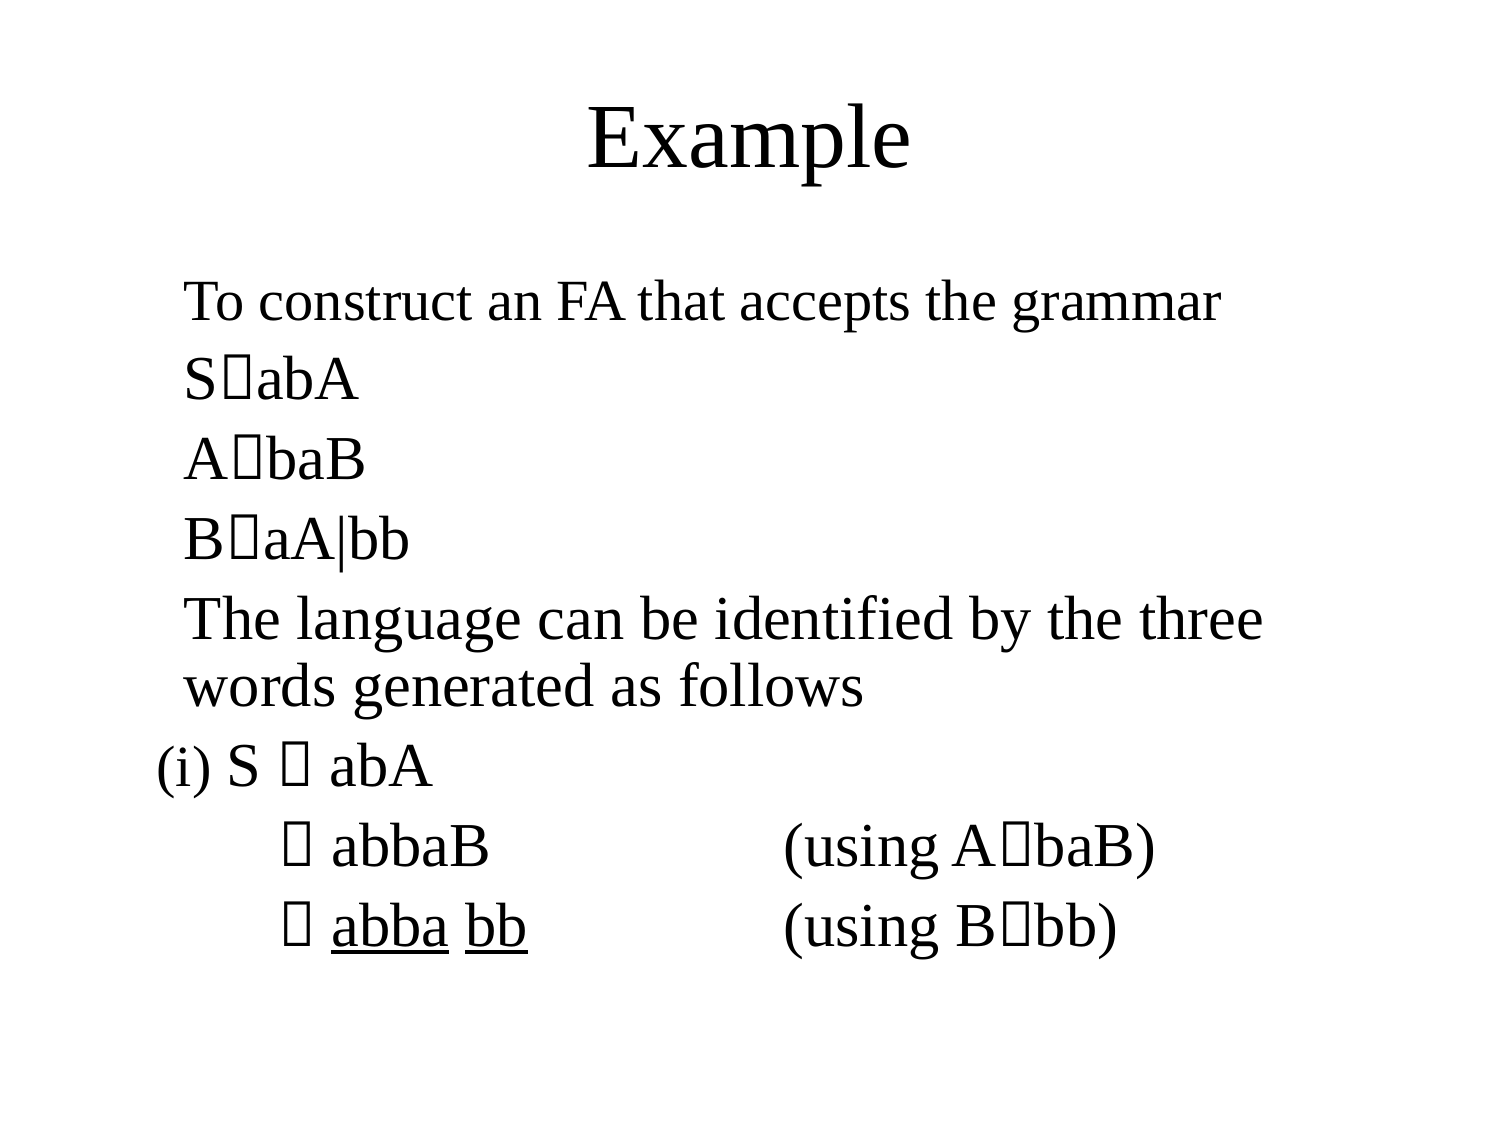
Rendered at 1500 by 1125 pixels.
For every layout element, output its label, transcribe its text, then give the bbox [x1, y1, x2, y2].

list To construct an FA that accepts the grammar SabA AbaB BaA|bb The language can be identified by the three words generated as follows (i) S  abA  abbaB (using AbaB)  abba bb (using Bbb) [112, 262, 1388, 938]
title Example [112, 37, 1388, 225]
